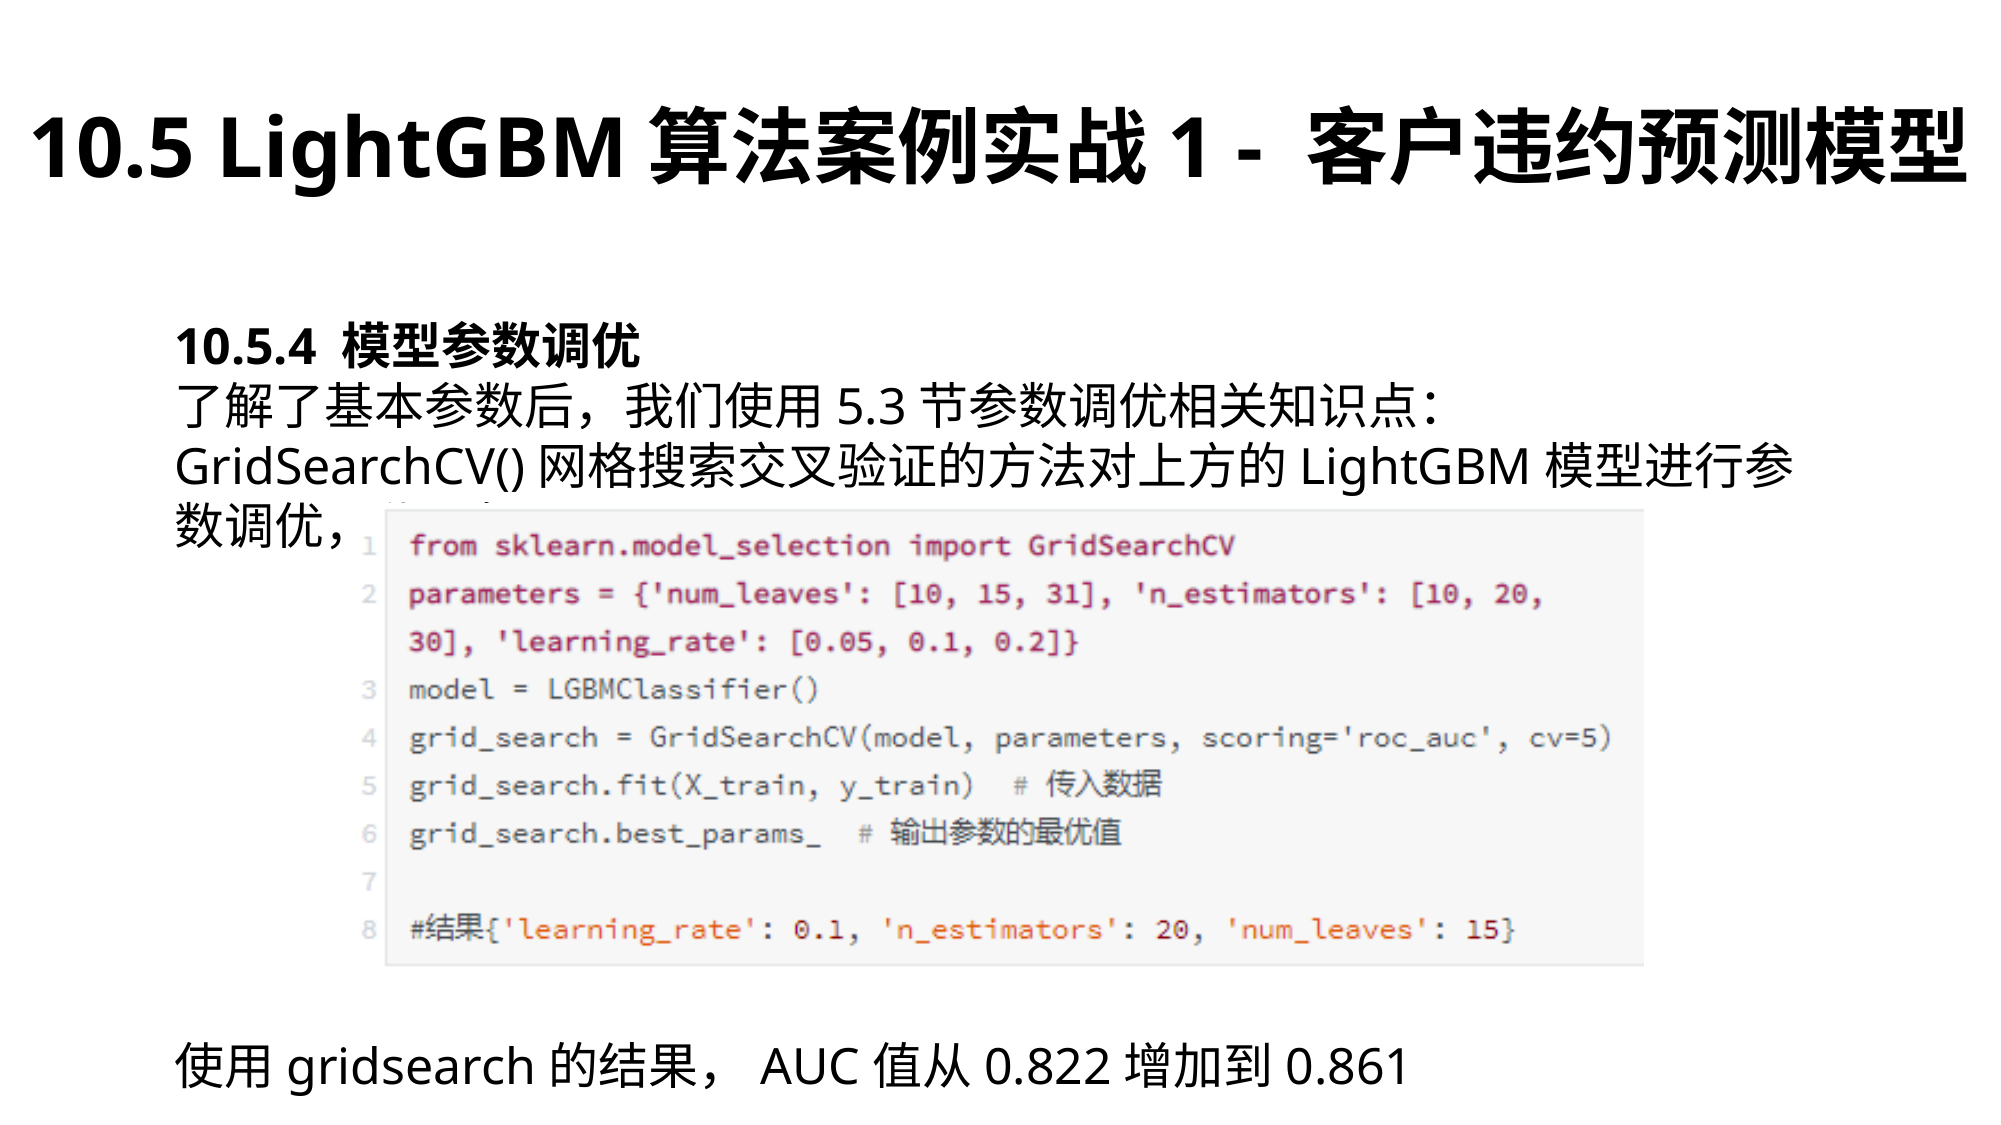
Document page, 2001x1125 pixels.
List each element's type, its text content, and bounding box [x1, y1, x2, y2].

text_box 10.5 LightGBM算法案例实战1 - 客户违约预测模型 [14, 86, 1986, 202]
picture [355, 503, 1644, 969]
text_box 10.5.4 模型参数调优 了解了基本参数后，我们使用5.3节参数调优相关知识点：GridSearchCV()网格搜索交叉验证的方法对上方的LightGBM模型进行参数调优，代码如下： 使用gridsearch的结果，AUC值从0.822增加到0.861 [159, 307, 1841, 1102]
